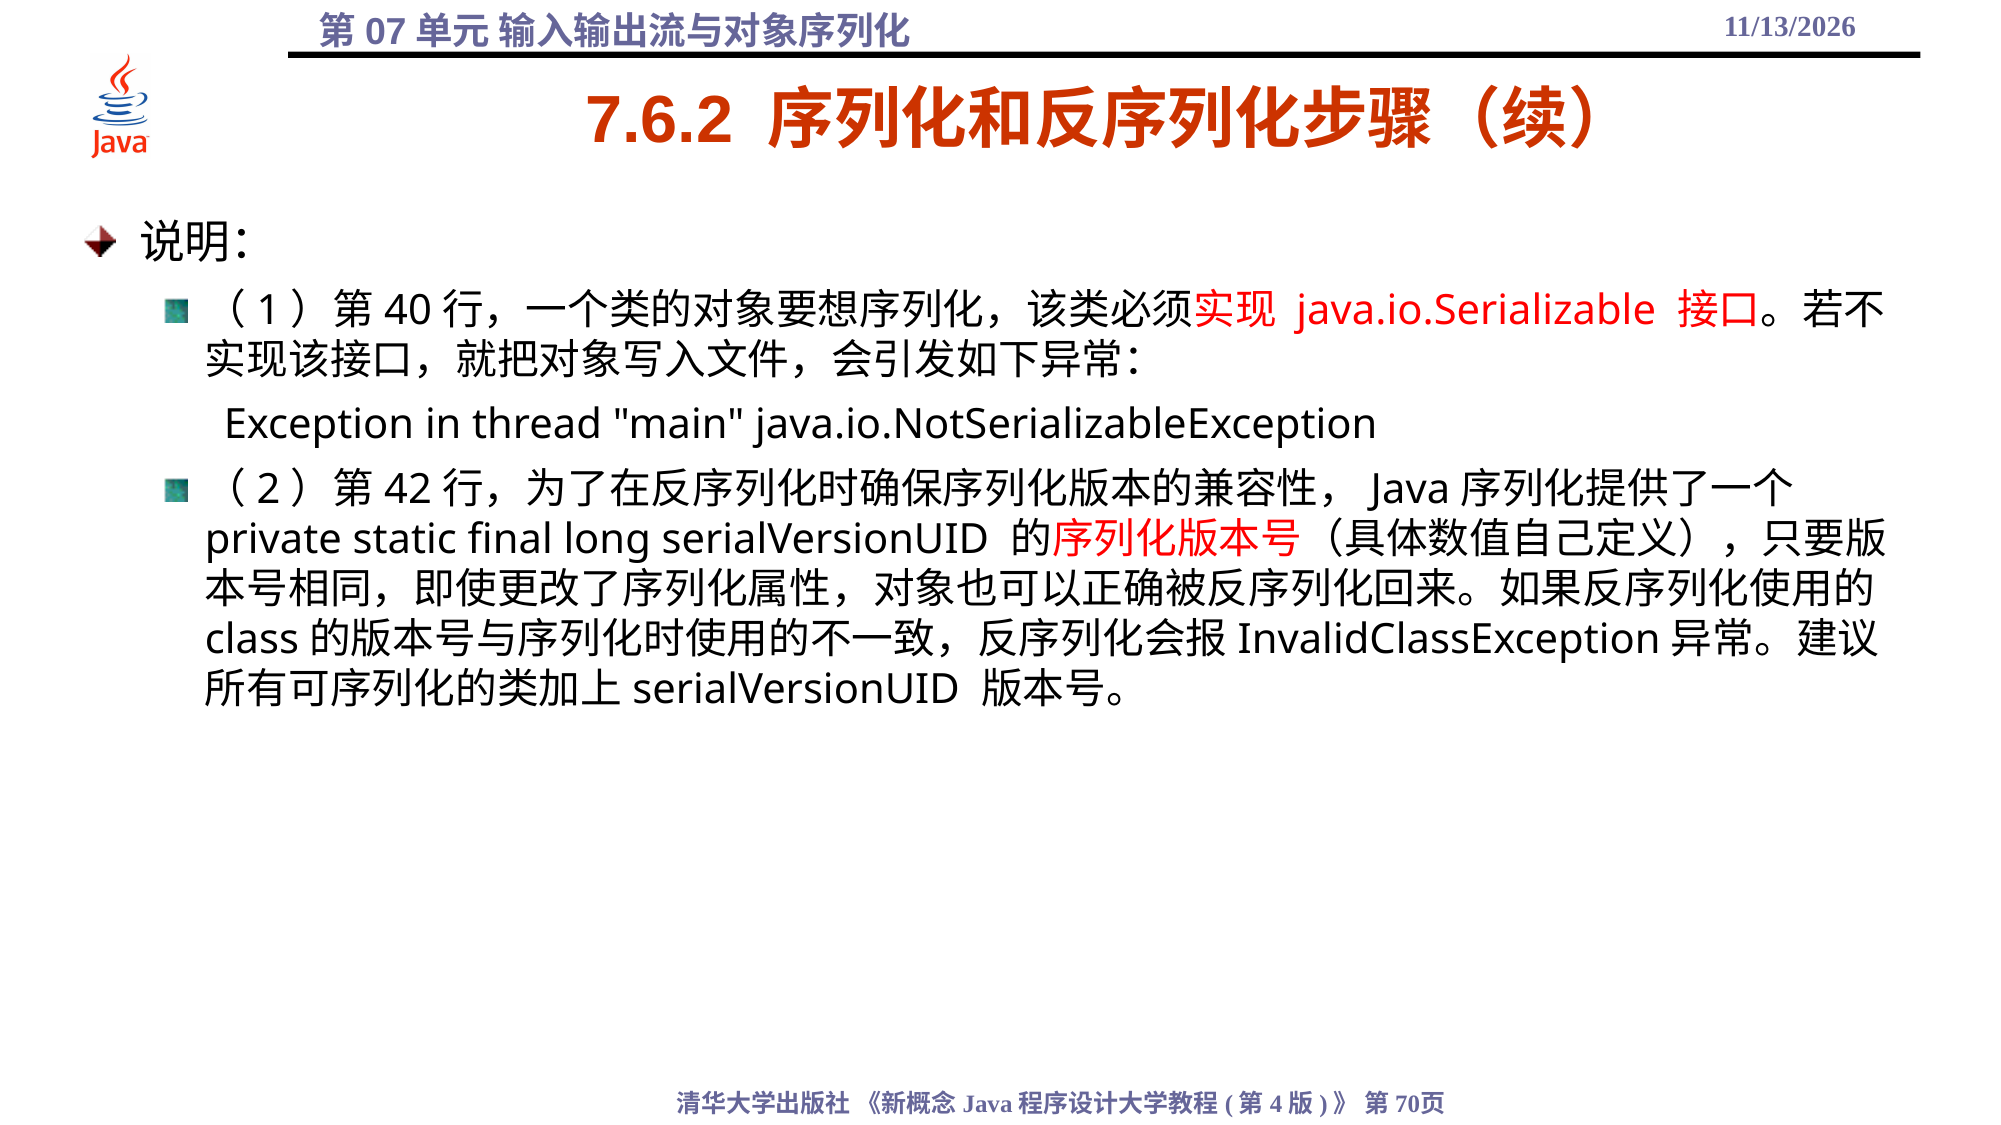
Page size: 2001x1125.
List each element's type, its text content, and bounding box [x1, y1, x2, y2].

picture [90, 53, 151, 159]
picture [83, 224, 116, 257]
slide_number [1579, 0, 2000, 48]
picture [158, 292, 188, 323]
list 说明： （1）第40行，一个类的对象要想序列化，该类必须实现 java.io.Serializable 接口。若不实现该接口，就把对象写入文件，会引发如下异常： Exception in thread "main" java.io.NotSerializableException （2）第42行，为了在反序列化时确保序列化版本的兼容性，Java序列化提供了一个private static final long serialVersionUID 的序列化版本号（具体数值自己定义），只要版本号相同，即使更改了序列化属性，对象也可以正确被反序列化回来。如果反序列化使用的class的版本号与序列化时使用的不一致，反序列化会报InvalidClassException异常。建议所有可序列化的类加上serialVersionUID 版本号。 [68, 205, 1933, 1006]
title 7.6.2 序列化和反序列化步骤（续） [272, 63, 1949, 164]
picture [158, 472, 188, 502]
